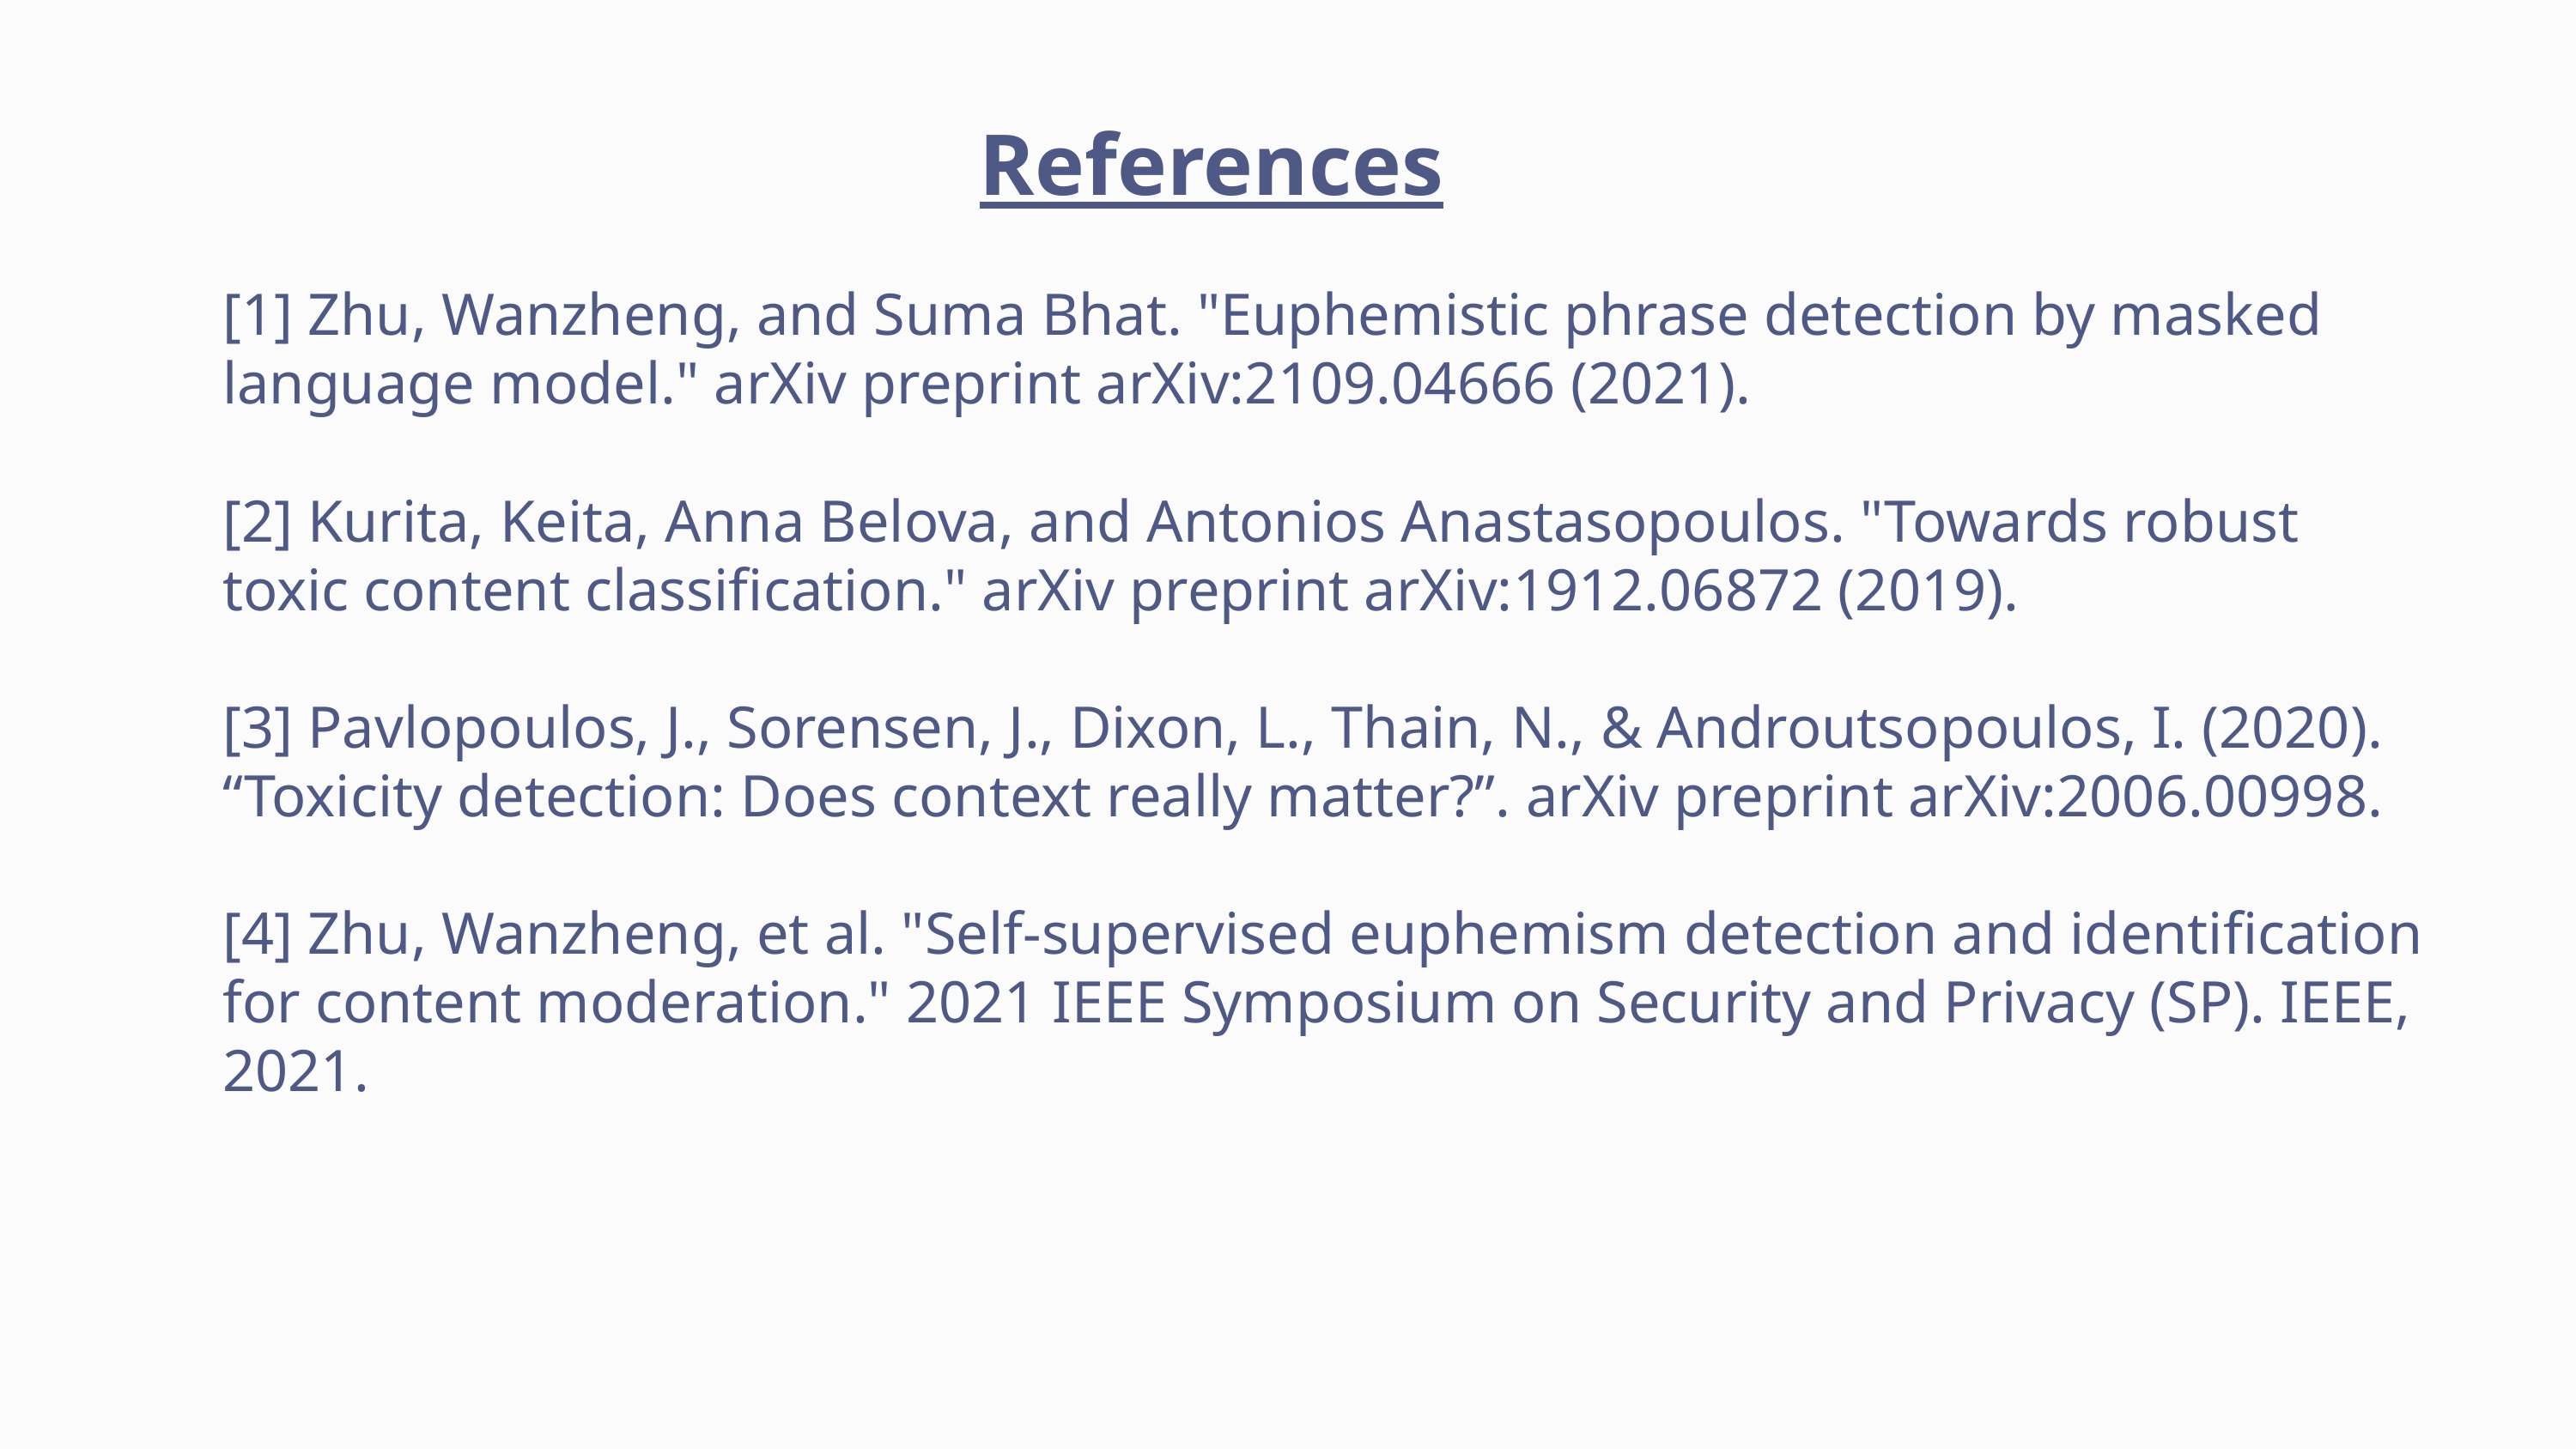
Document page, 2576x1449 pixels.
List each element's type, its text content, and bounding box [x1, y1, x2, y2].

text_box References [81, 111, 2342, 213]
text_box [1] Zhu, Wanzheng, and Suma Bhat. "Euphemistic phrase detection by masked language model." arXiv preprint arXiv:2109.04666 (2021). [2] Kurita, Keita, Anna Belova, and Antonios Anastasopoulos. "Towards robust toxic content classification." arXiv preprint arXiv:1912.06872 (2019). [3] Pavlopoulos, J., Sorensen, J., Dixon, L., Thain, N., & Androutsopoulos, I. (2020). “Toxicity detection: Does context really matter?”. arXiv preprint arXiv:2006.00998. [4] Zhu, Wanzheng, et al. "Self-supervised euphemism detection and identification for content moderation." 2021 IEEE Symposium on Security and Privacy (SP). IEEE, 2021. [222, 278, 2432, 1103]
